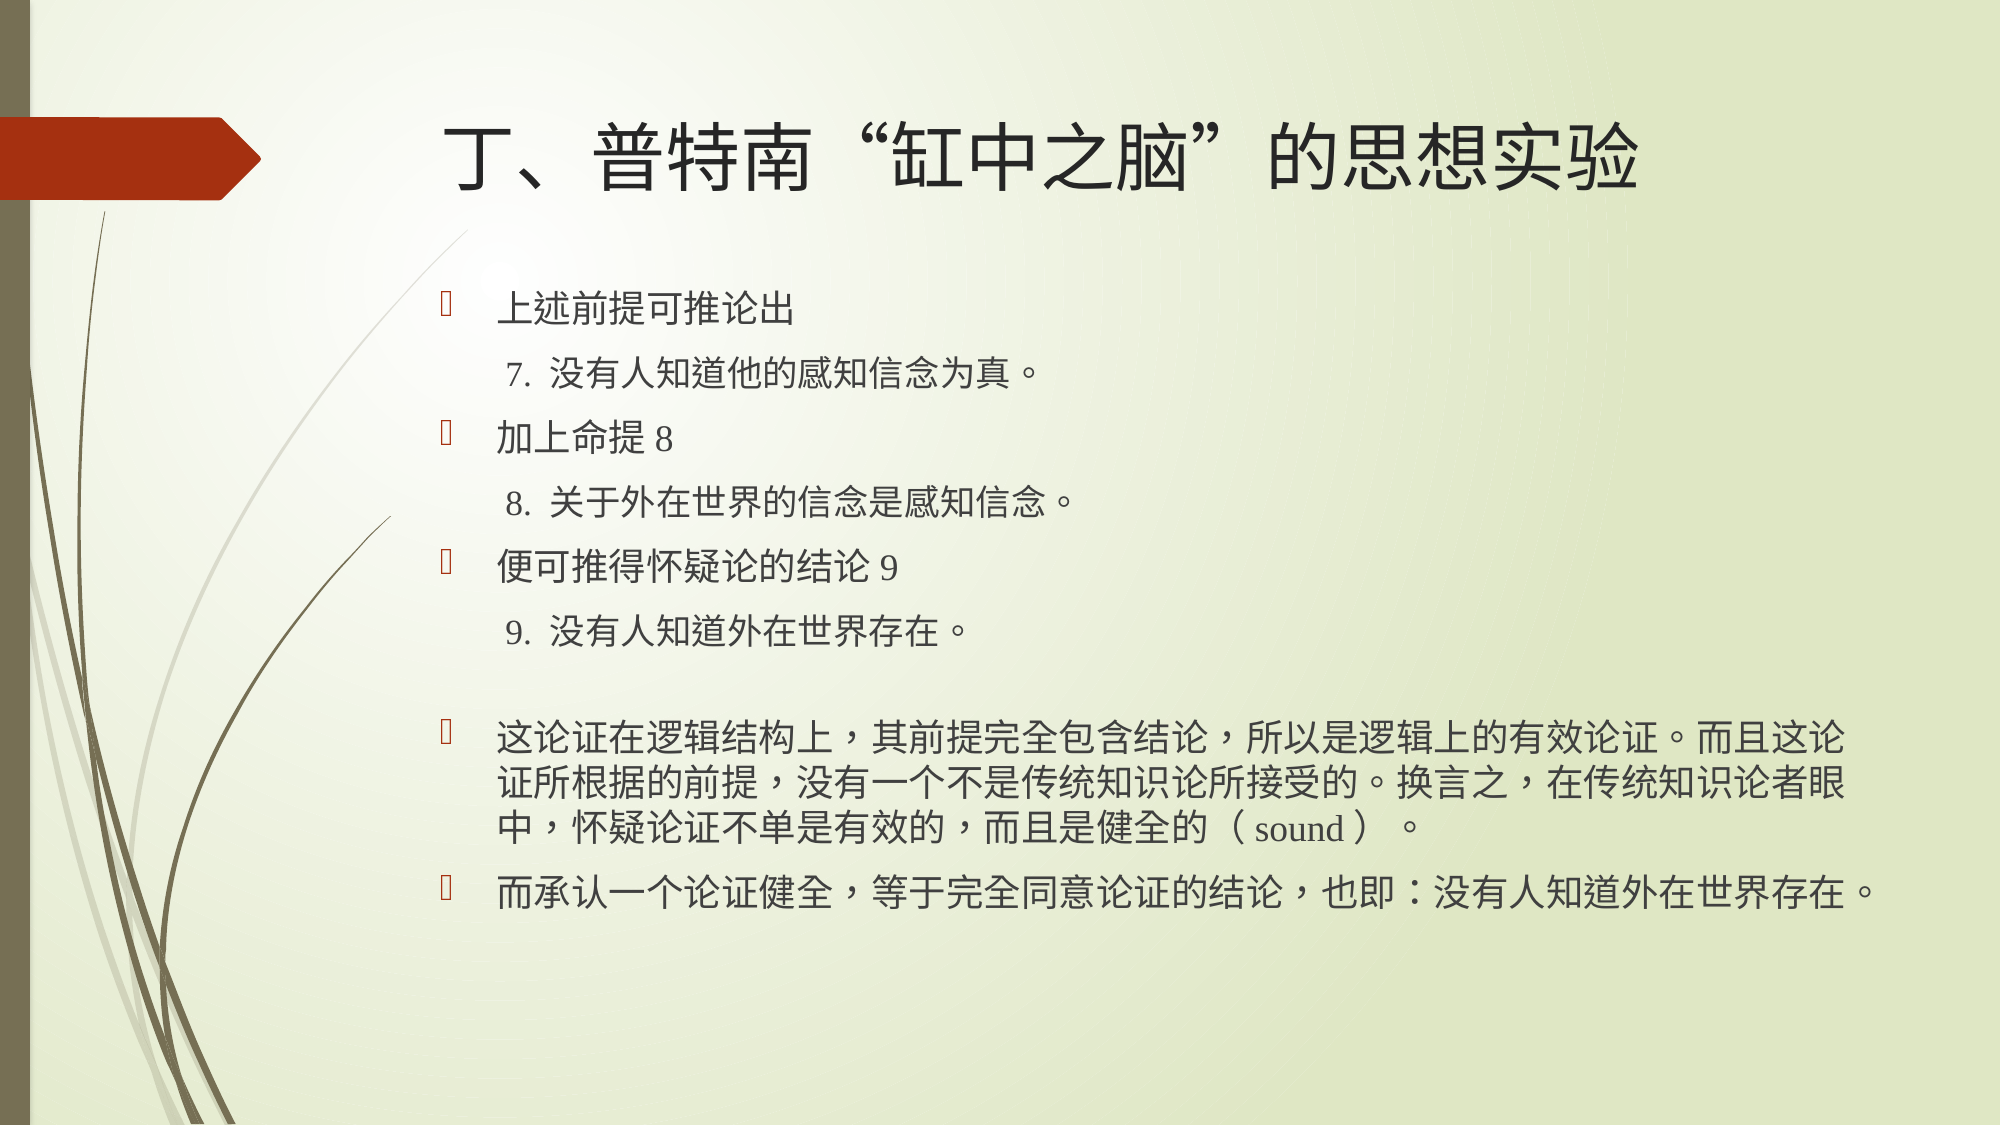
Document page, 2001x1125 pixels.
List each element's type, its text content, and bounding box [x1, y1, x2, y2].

title 丁、普特南“缸中之脑”的思想实验 [425, 102, 1888, 277]
list 上述前提可推论出 7. 没有人知道他的感知信念为真。 加上命提8 8. 关于外在世界的信念是感知信念。 便可推得怀疑论的结论9 9. 没有人知道外在世界存在。 这论证在逻辑结构上，其前提完全包含结论，所以是逻辑上的有效论证。而且这论证所根据的前提，没有一个不是传统知识论所接受的。换言之，在传统知识论者眼中，怀疑论证不单是有效的，而且是健全的（sound）。 而承认一个论证健全，等于完全同意论证的结论，也即：没有人知道外在世界存在。 [424, 277, 1888, 1066]
